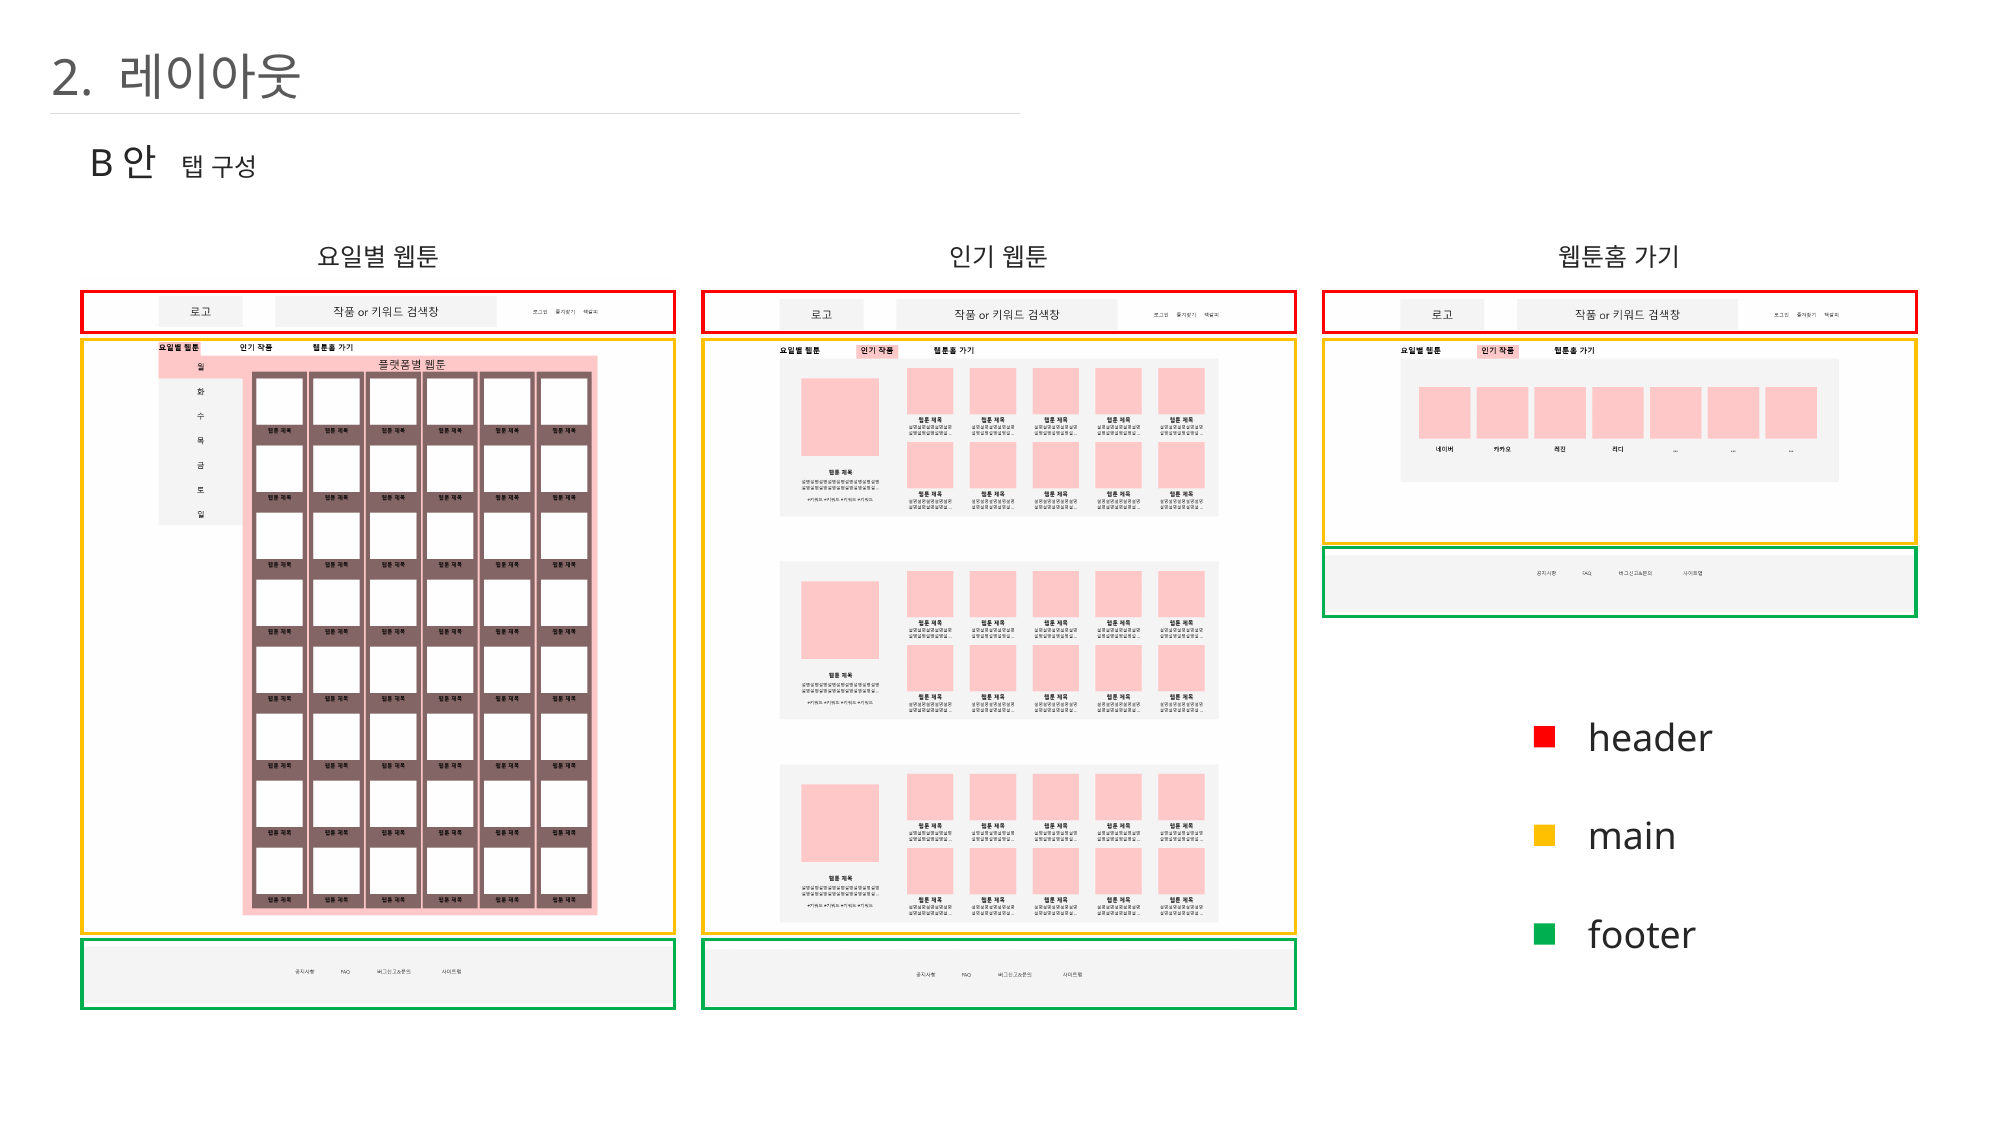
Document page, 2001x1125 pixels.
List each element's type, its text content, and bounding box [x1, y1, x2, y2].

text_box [1533, 903, 1783, 965]
text_box B안 탭 구성 [74, 131, 273, 192]
text_box 웹툰홈 가기 [1543, 234, 1696, 277]
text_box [81, 277, 1917, 1009]
text_box 2. 레이아웃 [37, 38, 1034, 113]
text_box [1533, 706, 1783, 767]
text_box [1533, 805, 1783, 866]
text_box 요일별 웹툰 [302, 234, 455, 277]
text_box 인기 웹툰 [934, 234, 1064, 277]
